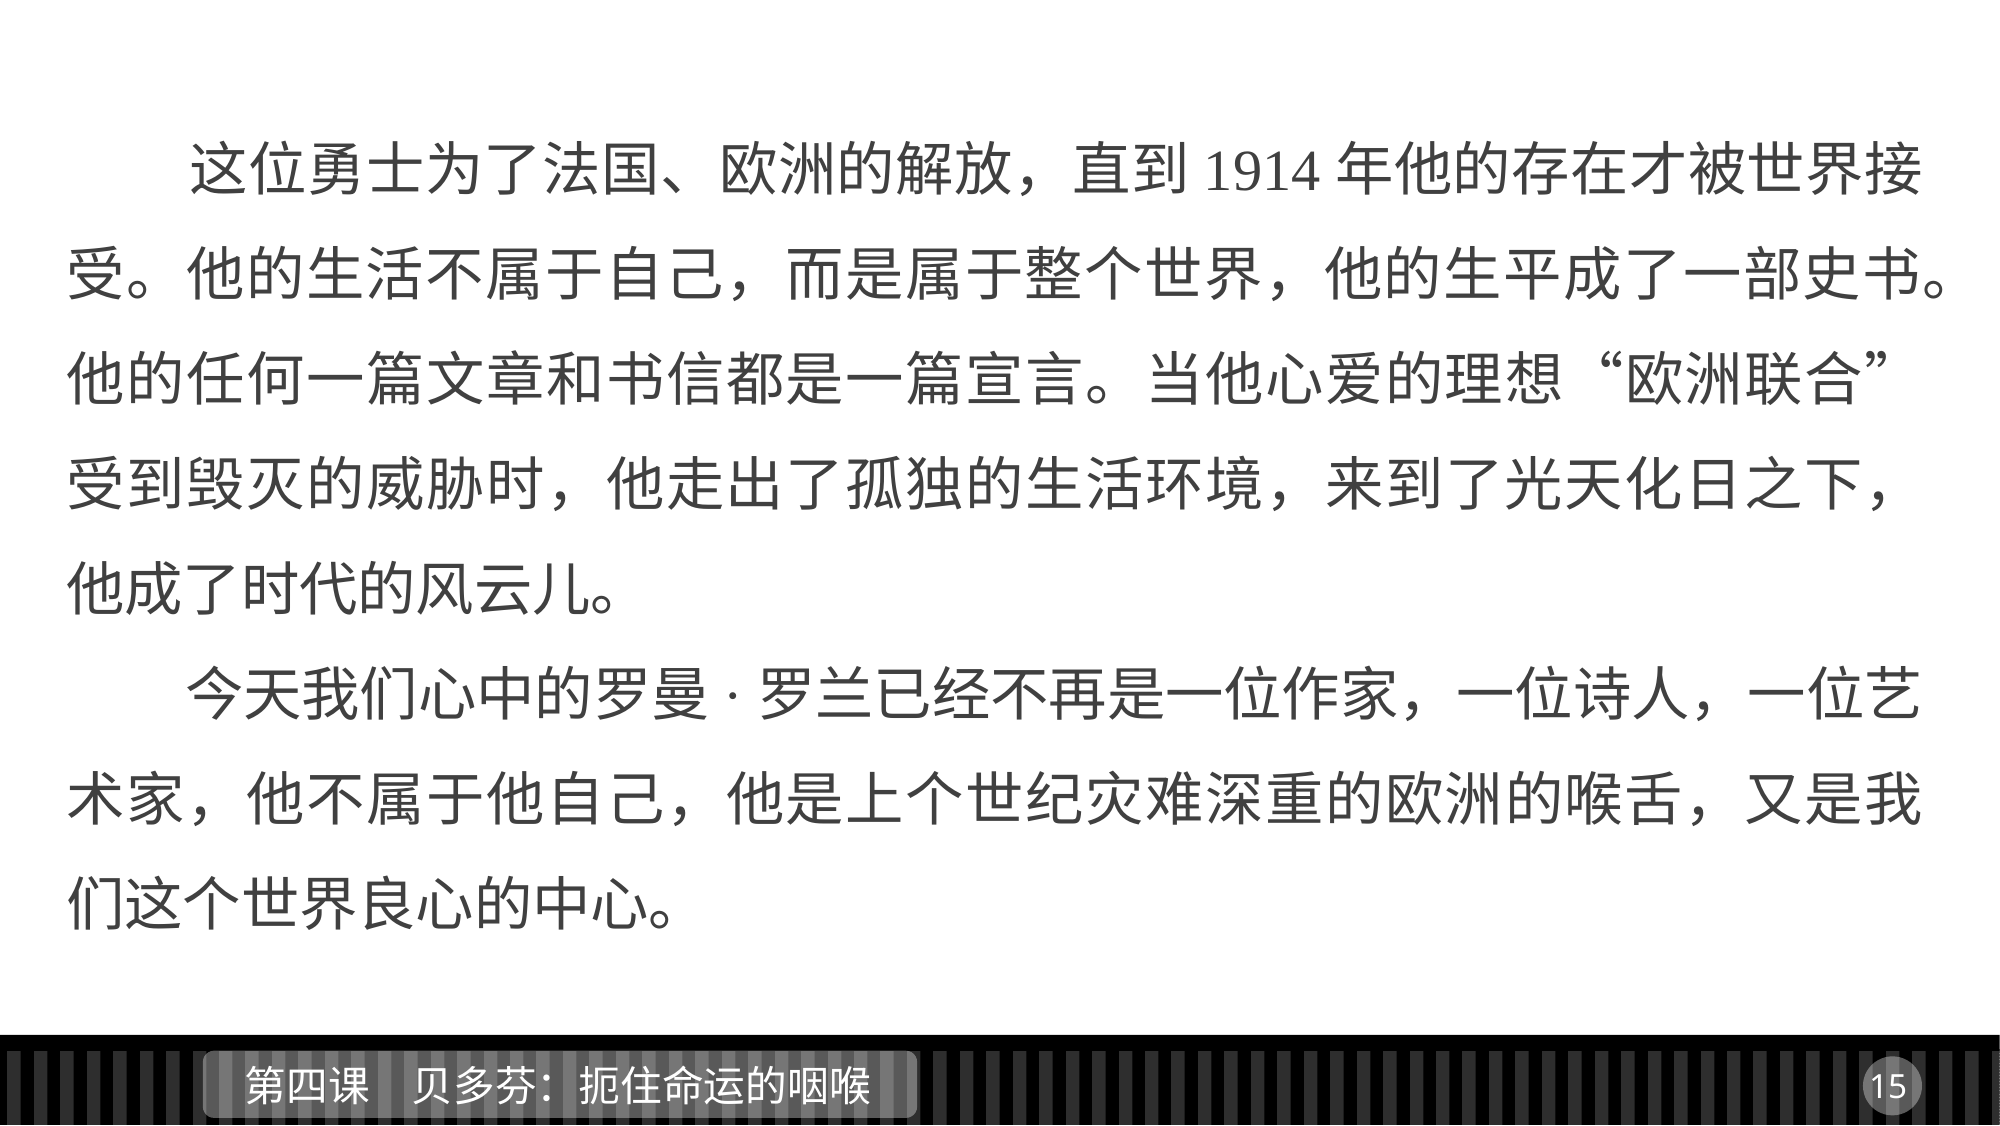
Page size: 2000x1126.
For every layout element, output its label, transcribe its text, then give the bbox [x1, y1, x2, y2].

text_box 这位勇士为了法国、欧洲的解放，直到1914年他的存在才被世界接受。他的生活不属于自己，而是属于整个世界，他的生平成了一部史书。他的任何一篇文章和书信都是一篇宣言。当他心爱的理想“欧洲联合”受到毁灭的威胁时，他走出了孤独的生活环境，来到了光天化日之下，他成了时代的风云儿。 今天我们心中的罗曼·罗兰已经不再是一位作家，一位诗人，一位艺术家，他不属于他自己，他是上个世纪灾难深重的欧洲的喉舌，又是我们这个世界良心的中心。 [51, 90, 1938, 945]
